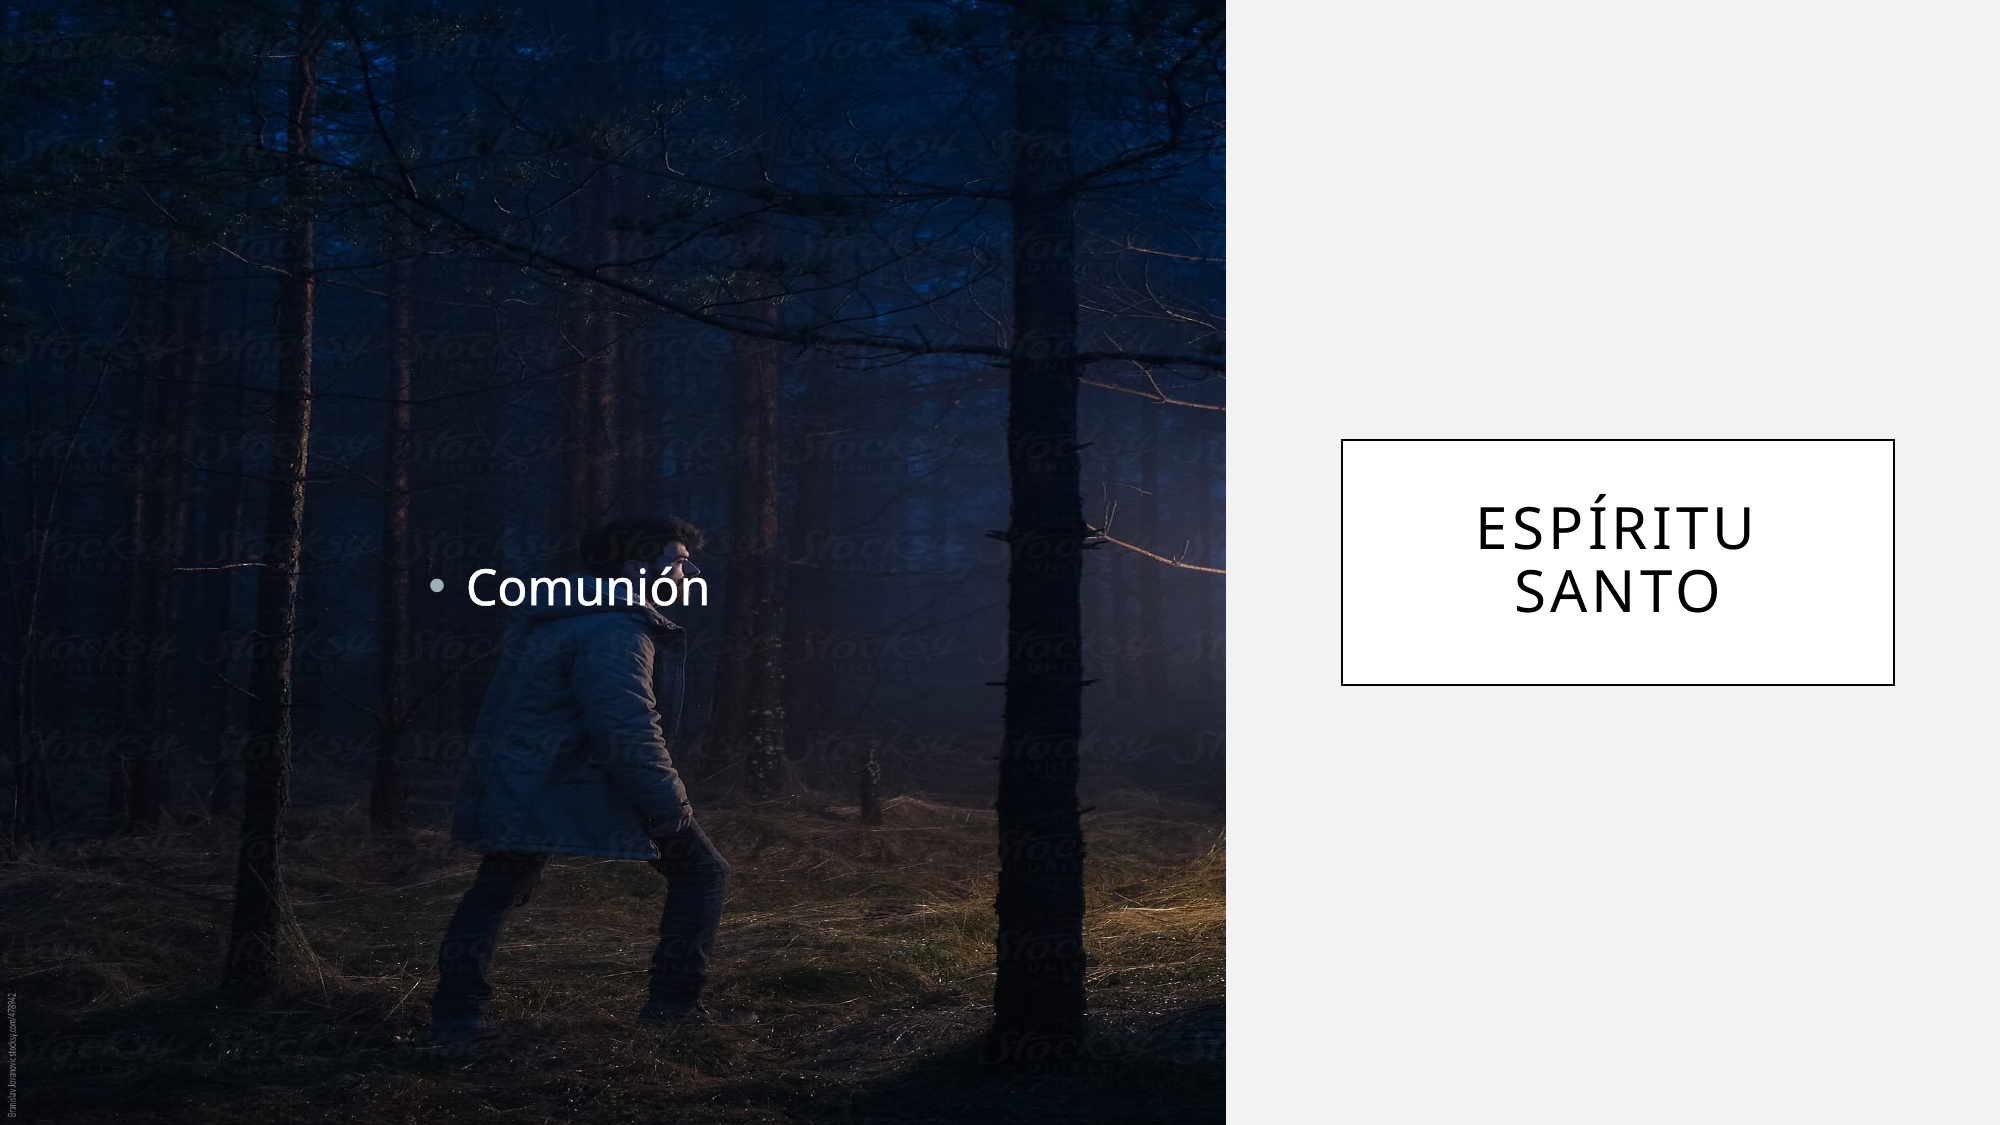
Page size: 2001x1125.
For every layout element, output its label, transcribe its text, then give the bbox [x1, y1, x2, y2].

picture [0, 0, 1226, 1125]
title Espíritu Santo [1341, 439, 1895, 686]
